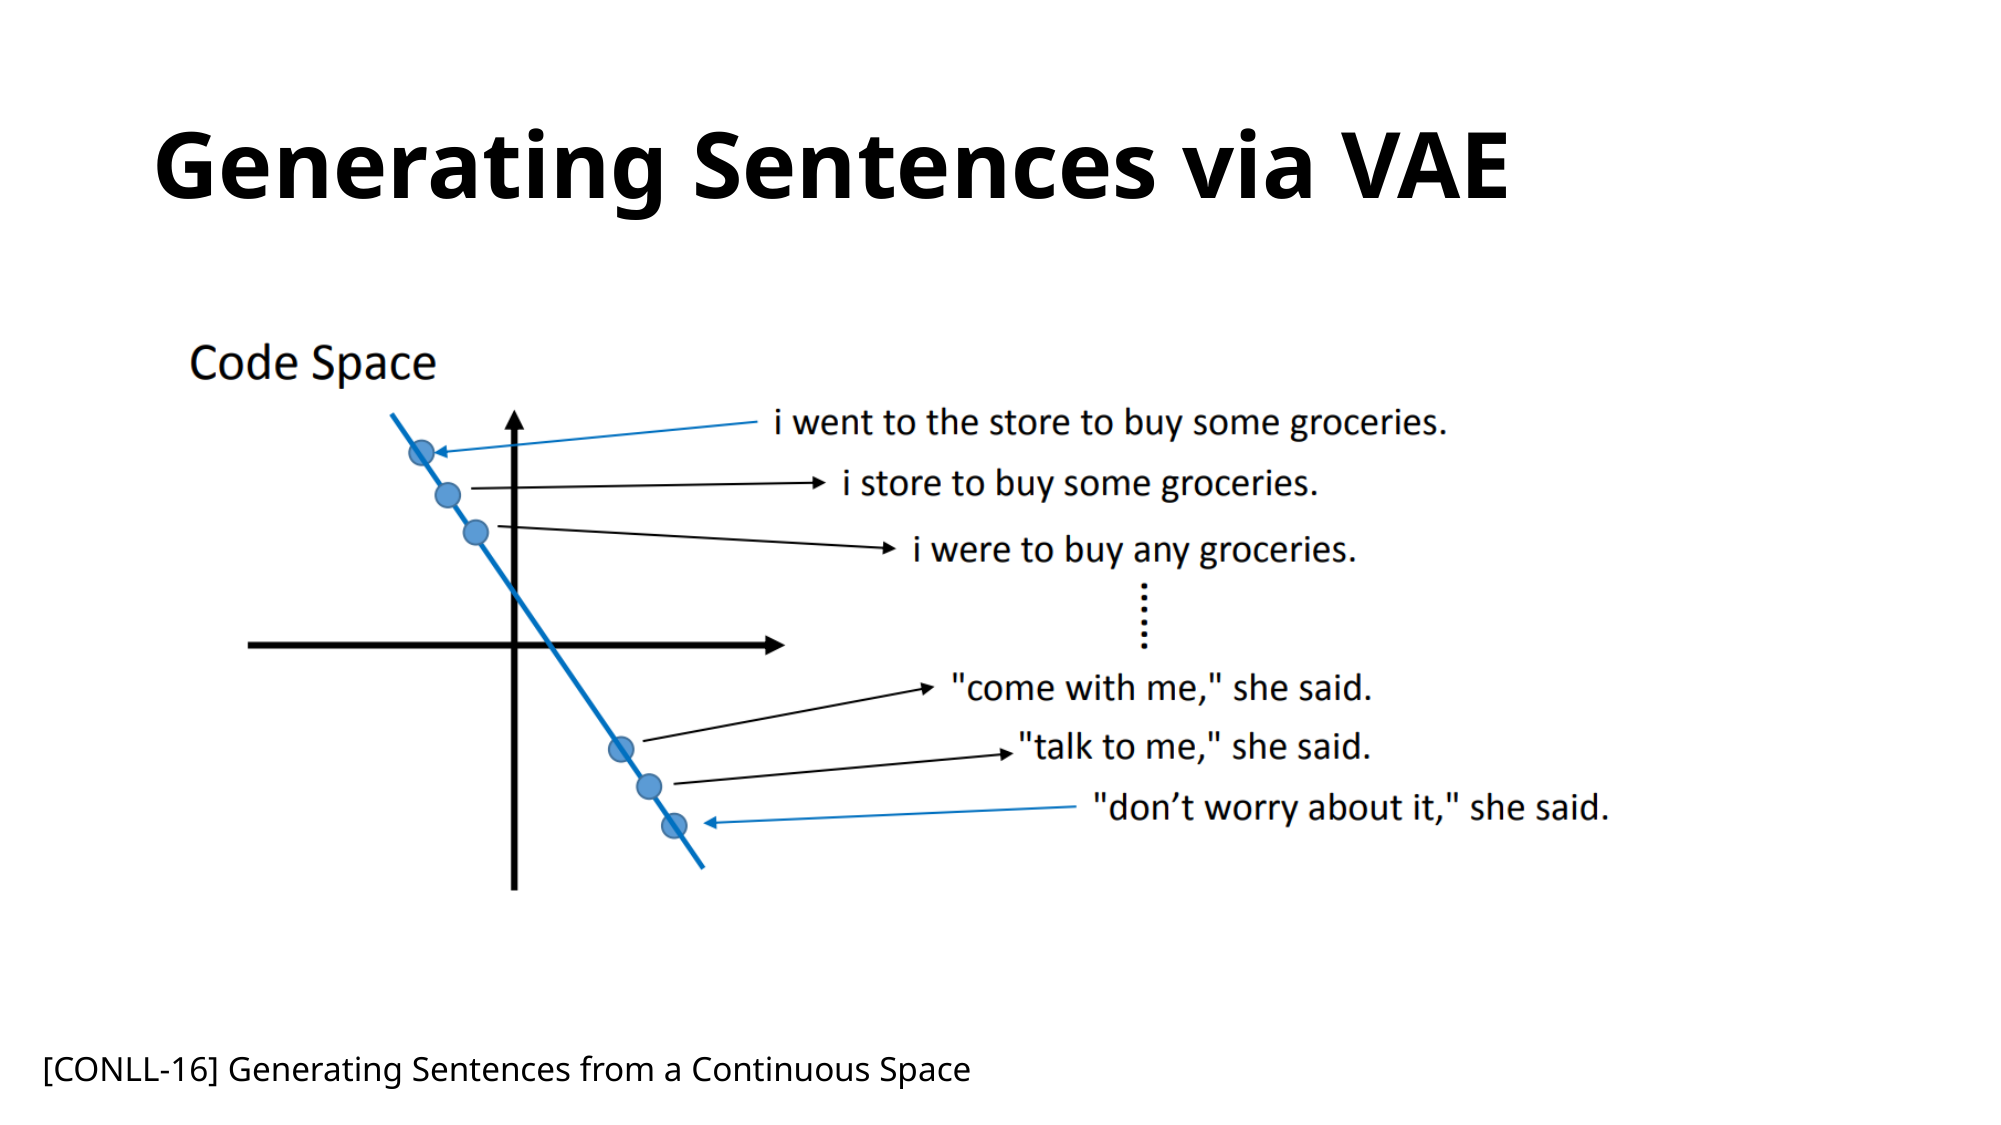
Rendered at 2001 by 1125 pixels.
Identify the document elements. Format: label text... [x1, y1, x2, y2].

picture [166, 338, 1627, 916]
title Generating Sentences via VAE [137, 59, 1863, 278]
text_box [CONLL-16] Generating Sentences from a Continuous Space [18, 1040, 1982, 1096]
